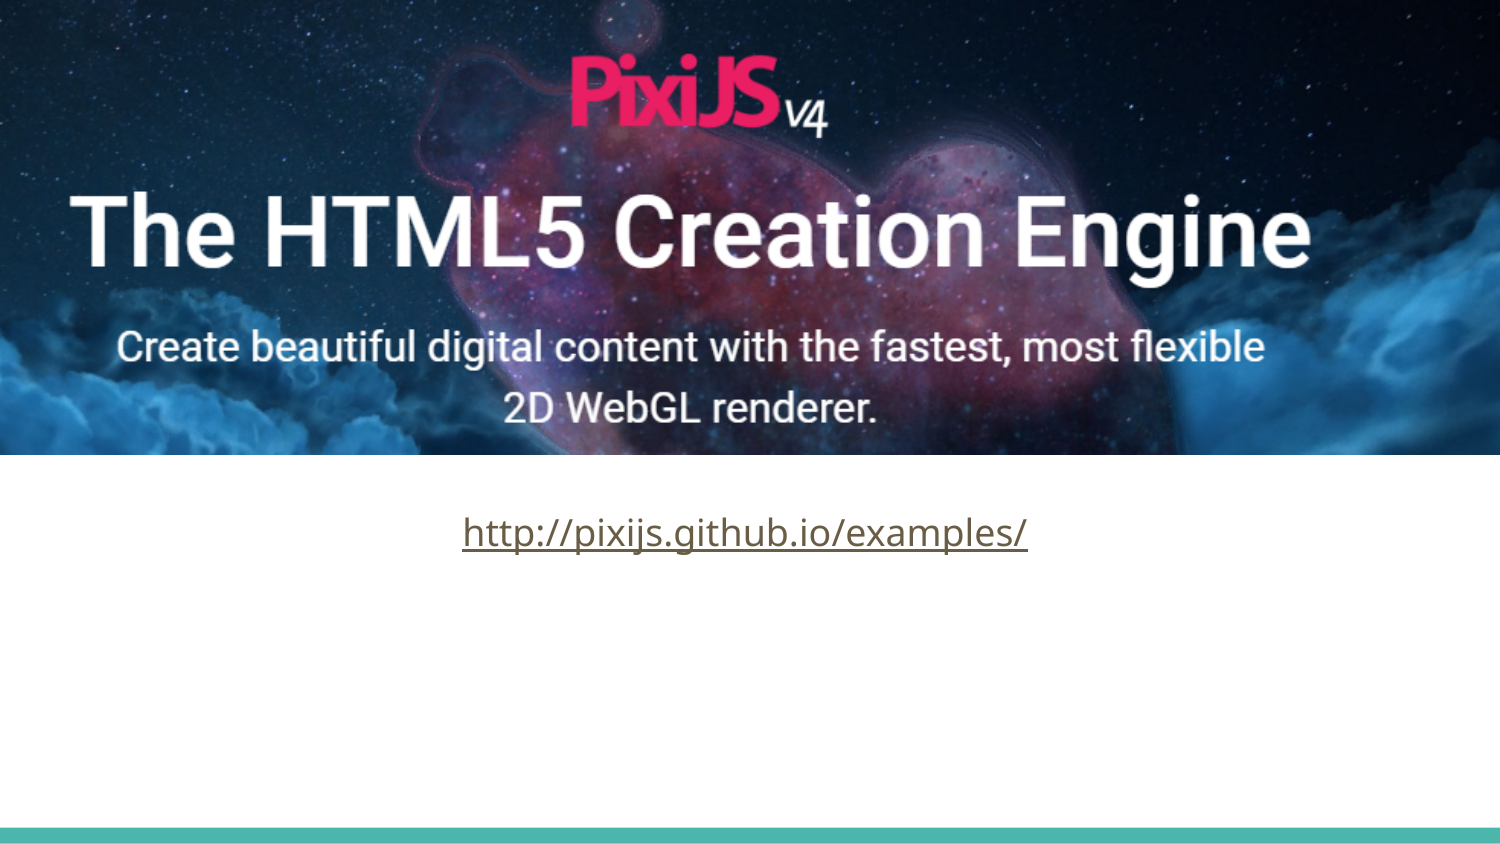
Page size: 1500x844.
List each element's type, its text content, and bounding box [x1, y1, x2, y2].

list http://pixijs.github.io/examples/ [51, 485, 1449, 750]
picture [0, 0, 1500, 455]
